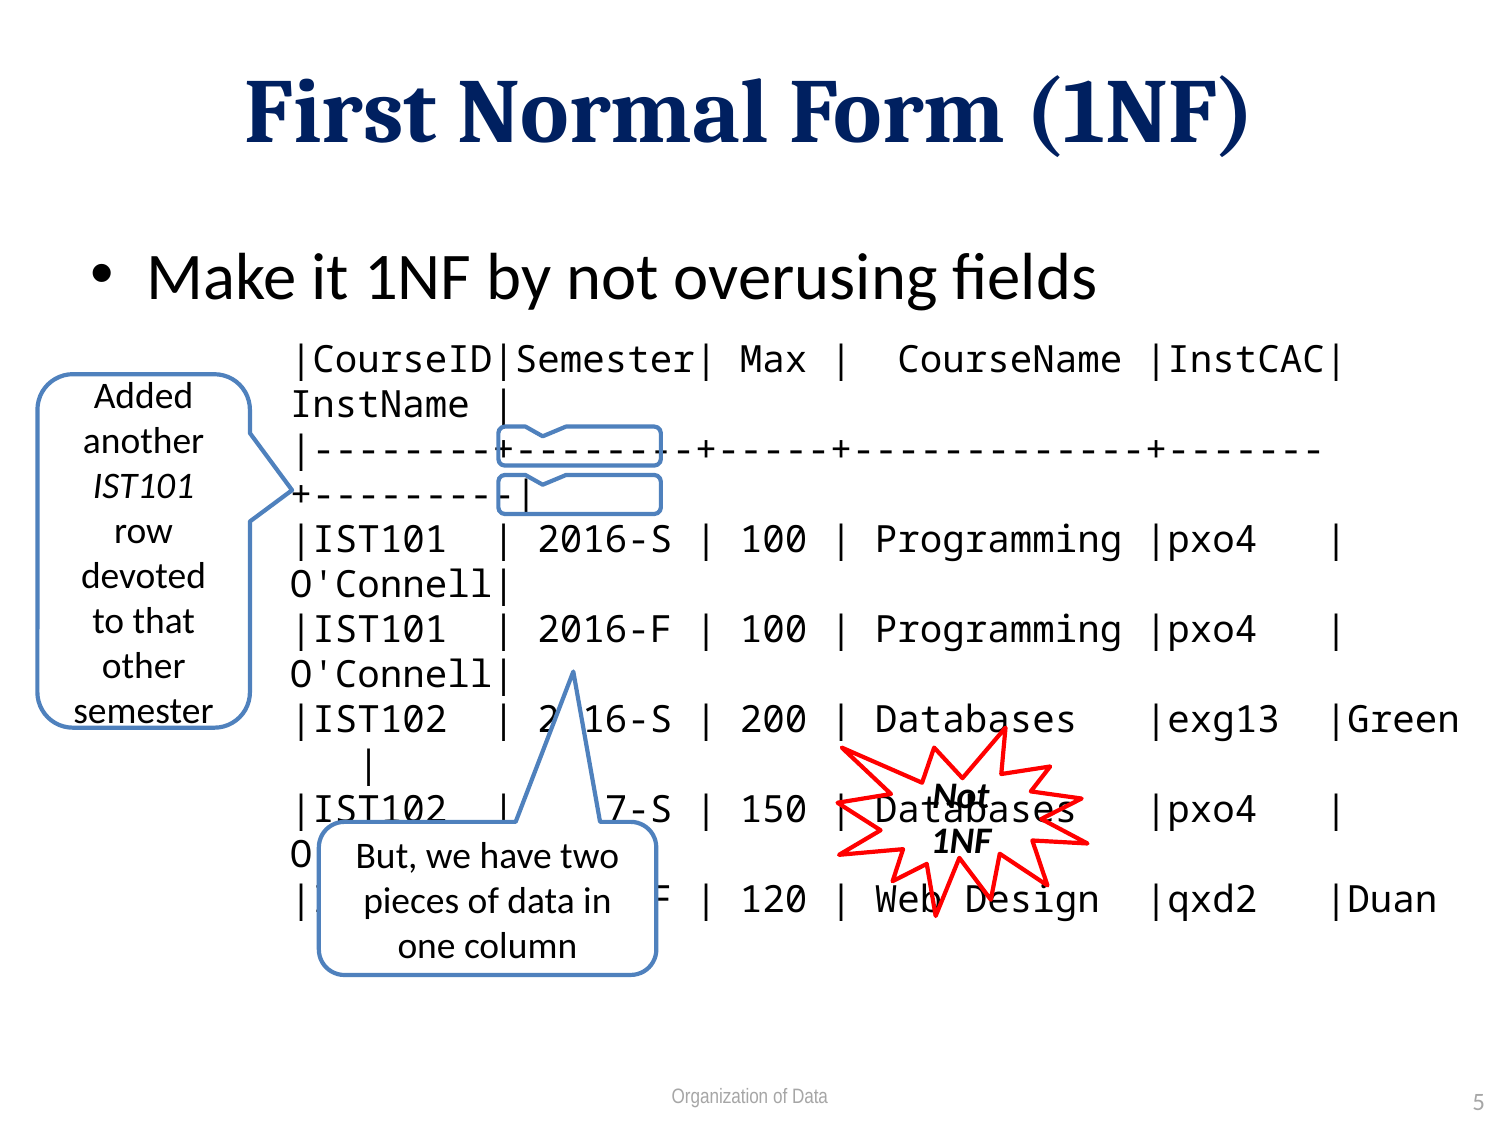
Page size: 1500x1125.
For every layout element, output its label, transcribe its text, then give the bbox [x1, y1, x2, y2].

text_box Not 1NF [835, 725, 1090, 919]
list Make it 1NF by not overusing fields [75, 224, 1425, 1005]
text_box |CourseID|Semester| Max | CourseName |InstCAC|InstName | |--------+--------+-----+-------------+-------+---------| |IST101 | 2016-S | 100 | Programming |pxo4 |O'Connell| |IST101 | 2016-F | 100 | Programming |pxo4 |O'Connell| |IST102 | 2016-S | 200 | Databases |exg13 |Green | |IST102 | 2017-S | 150 | Databases |pxo4 |O'Connell| |IST103 | 2016-F | 120 | Web Design |qxd2 |Duan | [1425, 327, 1488, 973]
text_box Added another IST101 row devoted to that other semester [35, 372, 295, 730]
footer Organization of Data [425, 1074, 1074, 1121]
title First Normal Form (1NF) [75, 0, 1425, 213]
text_box [496, 424, 663, 468]
slide_number 5 [1074, 1074, 1500, 1125]
text_box But, we have two pieces of data in one column [316, 669, 659, 978]
text_box [496, 472, 663, 517]
